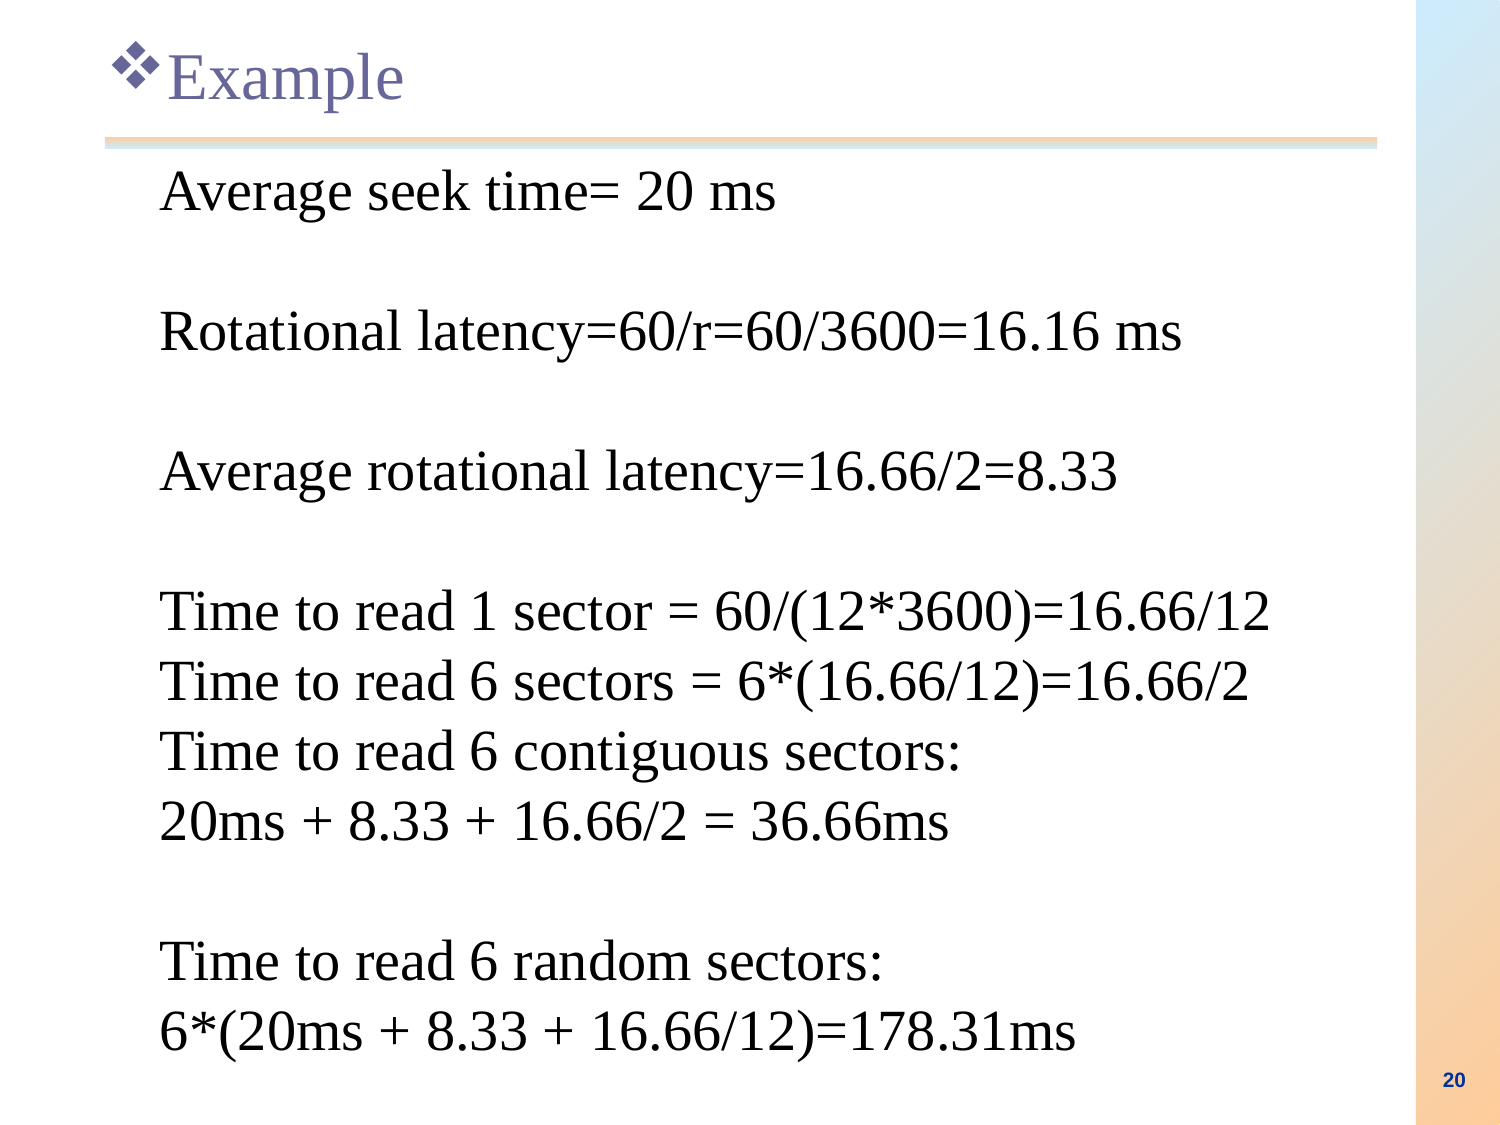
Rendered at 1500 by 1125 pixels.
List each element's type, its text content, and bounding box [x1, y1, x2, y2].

text_box Average seek time= 20 ms Rotational latency=60/r=60/3600=16.16 ms Average rotational latency=16.66/2=8.33 Time to read 1 sector = 60/(12*3600)=16.66/12 Time to read 6 sectors = 6*(16.66/12)=16.66/2 Time to read 6 contiguous sectors: 20ms + 8.33 + 16.66/2 = 36.66ms Time to read 6 random sectors: 6*(20ms + 8.33 + 16.66/12)=178.31ms [145, 144, 1441, 1070]
text_box Example [91, 26, 1367, 152]
